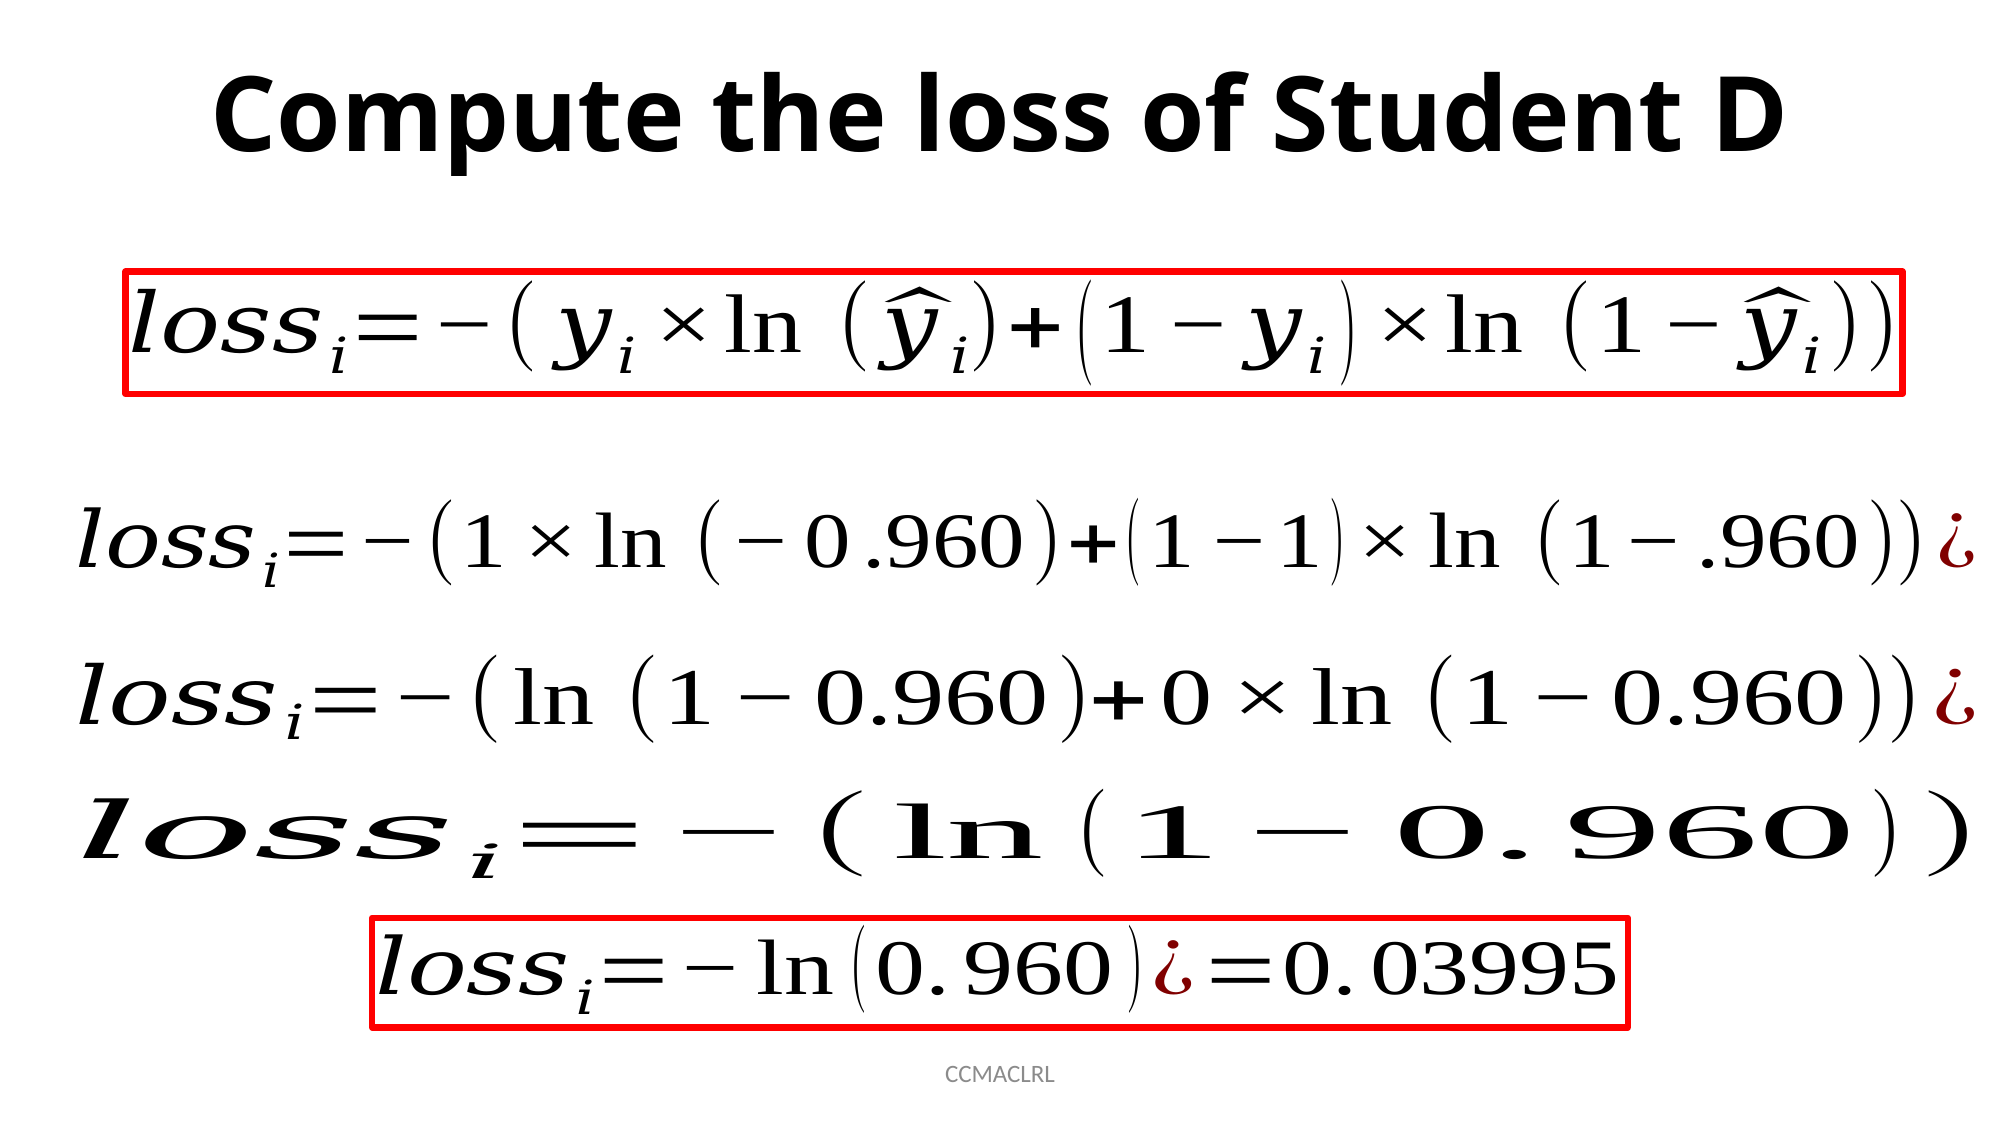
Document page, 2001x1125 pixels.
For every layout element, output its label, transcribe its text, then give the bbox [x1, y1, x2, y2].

footer CCMACLRL [662, 1042, 1338, 1103]
text_box Compute the loss of Student D [75, 53, 1925, 172]
